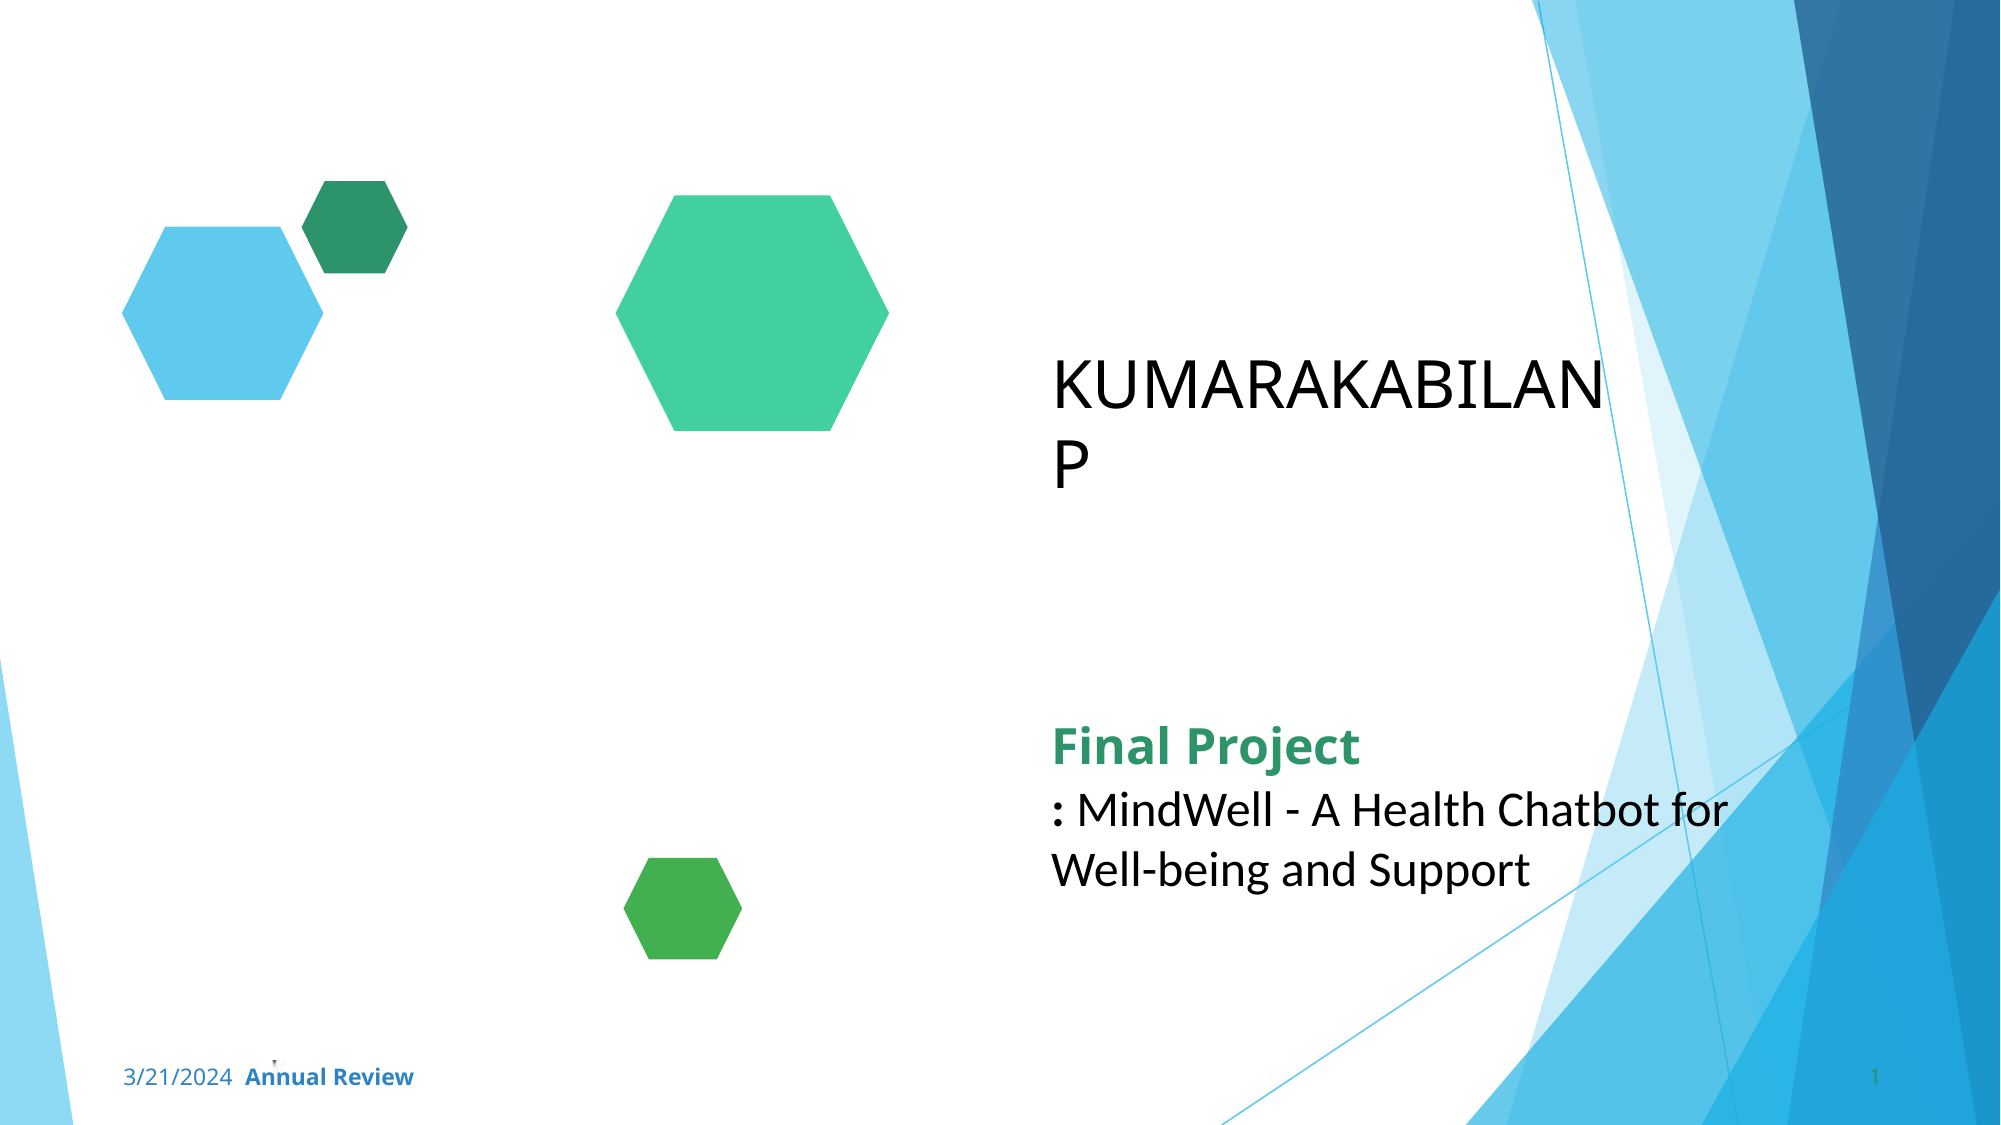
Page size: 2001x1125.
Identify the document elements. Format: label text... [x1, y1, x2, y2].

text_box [121, 180, 408, 401]
text_box Final Project : MindWell - A Health Chatbot for Well-being and Support [1049, 712, 1800, 897]
picture [110, 1060, 463, 1094]
slide_number ‹#› [1862, 1061, 1888, 1125]
title KUMARAKABILAN P [524, 339, 1645, 530]
text_box [623, 857, 743, 960]
text_box [615, 195, 890, 339]
